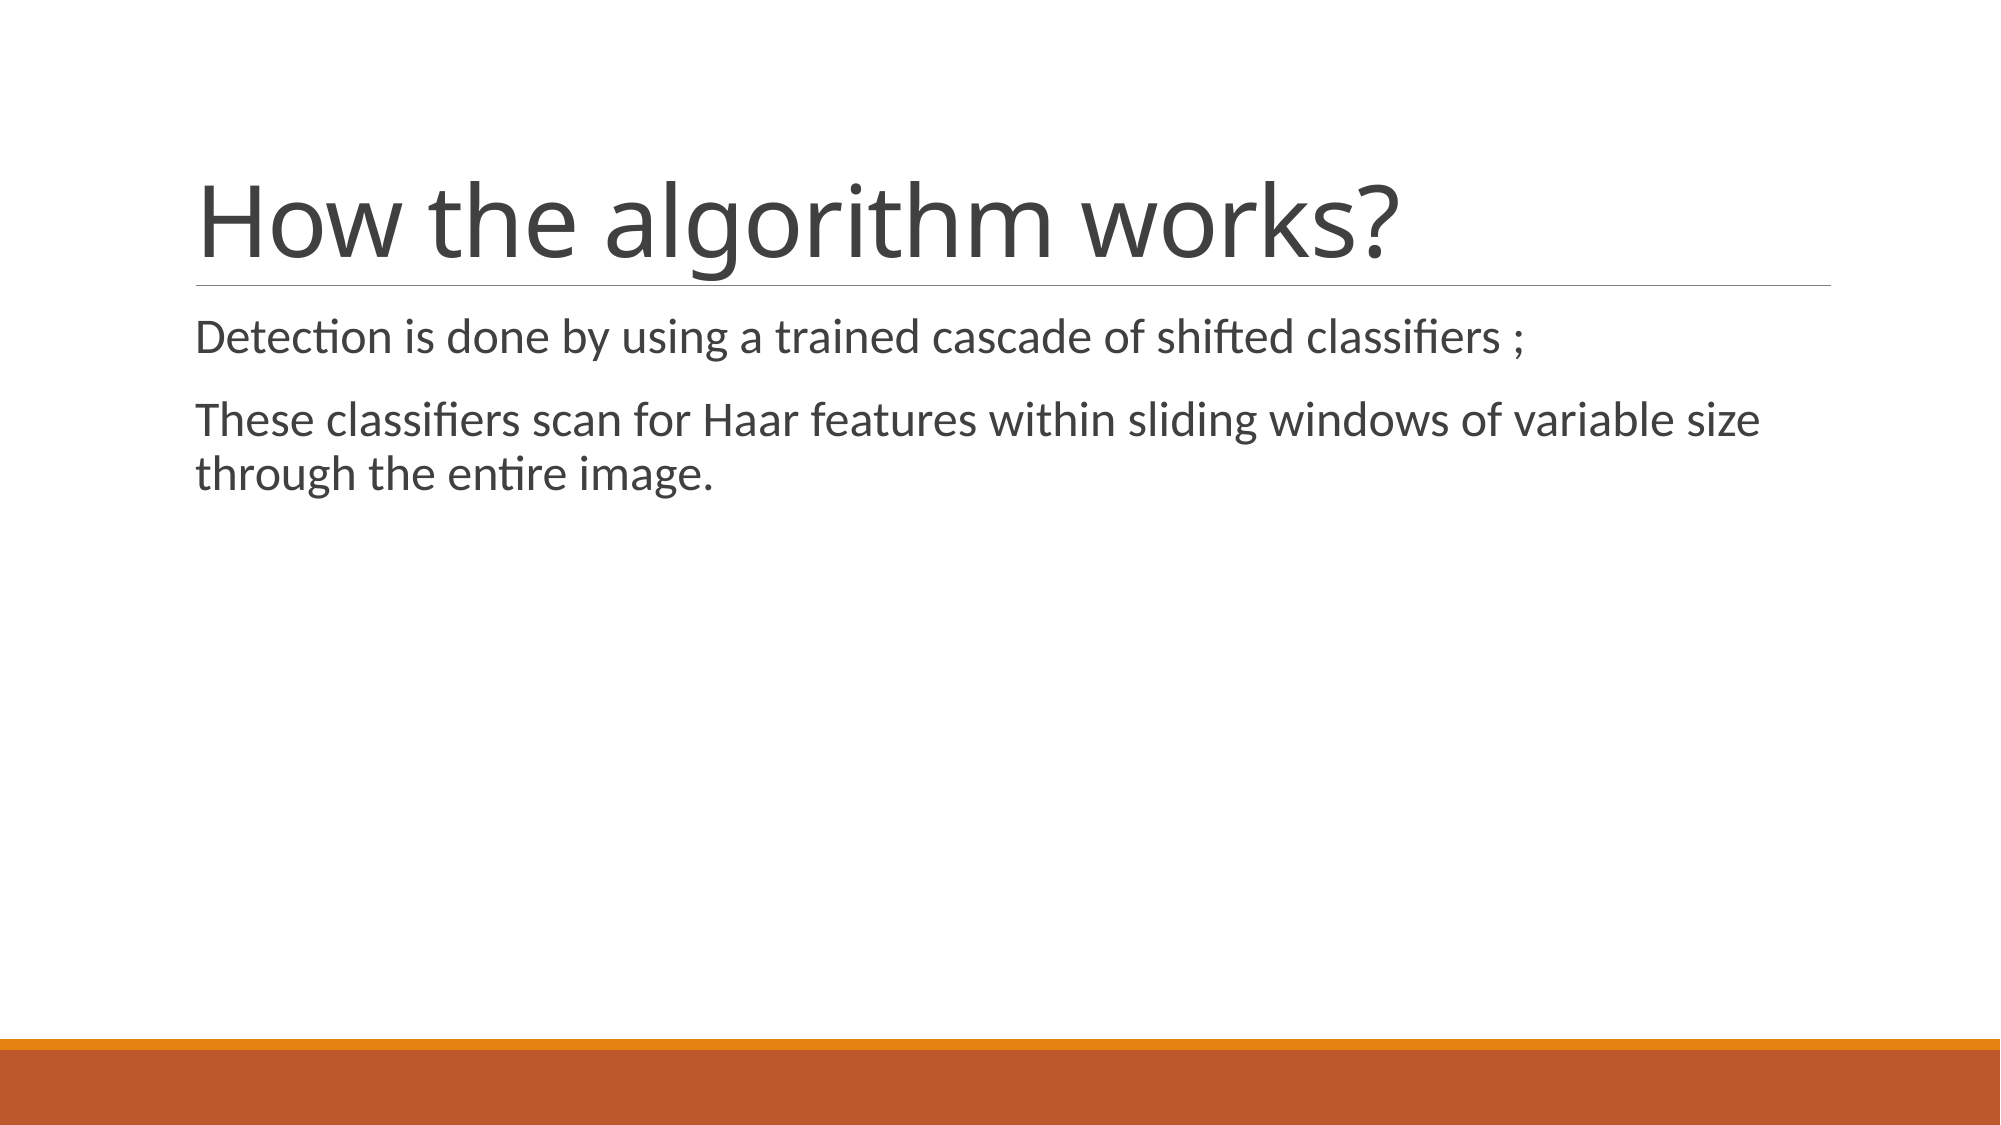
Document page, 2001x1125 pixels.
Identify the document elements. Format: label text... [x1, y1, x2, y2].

title How the algorithm works? [180, 47, 1830, 285]
list Detection is done by using a trained cascade of shifted classifiers ; These classifiers scan for Haar features within sliding windows of variable size through the entire image. [180, 302, 1830, 963]
